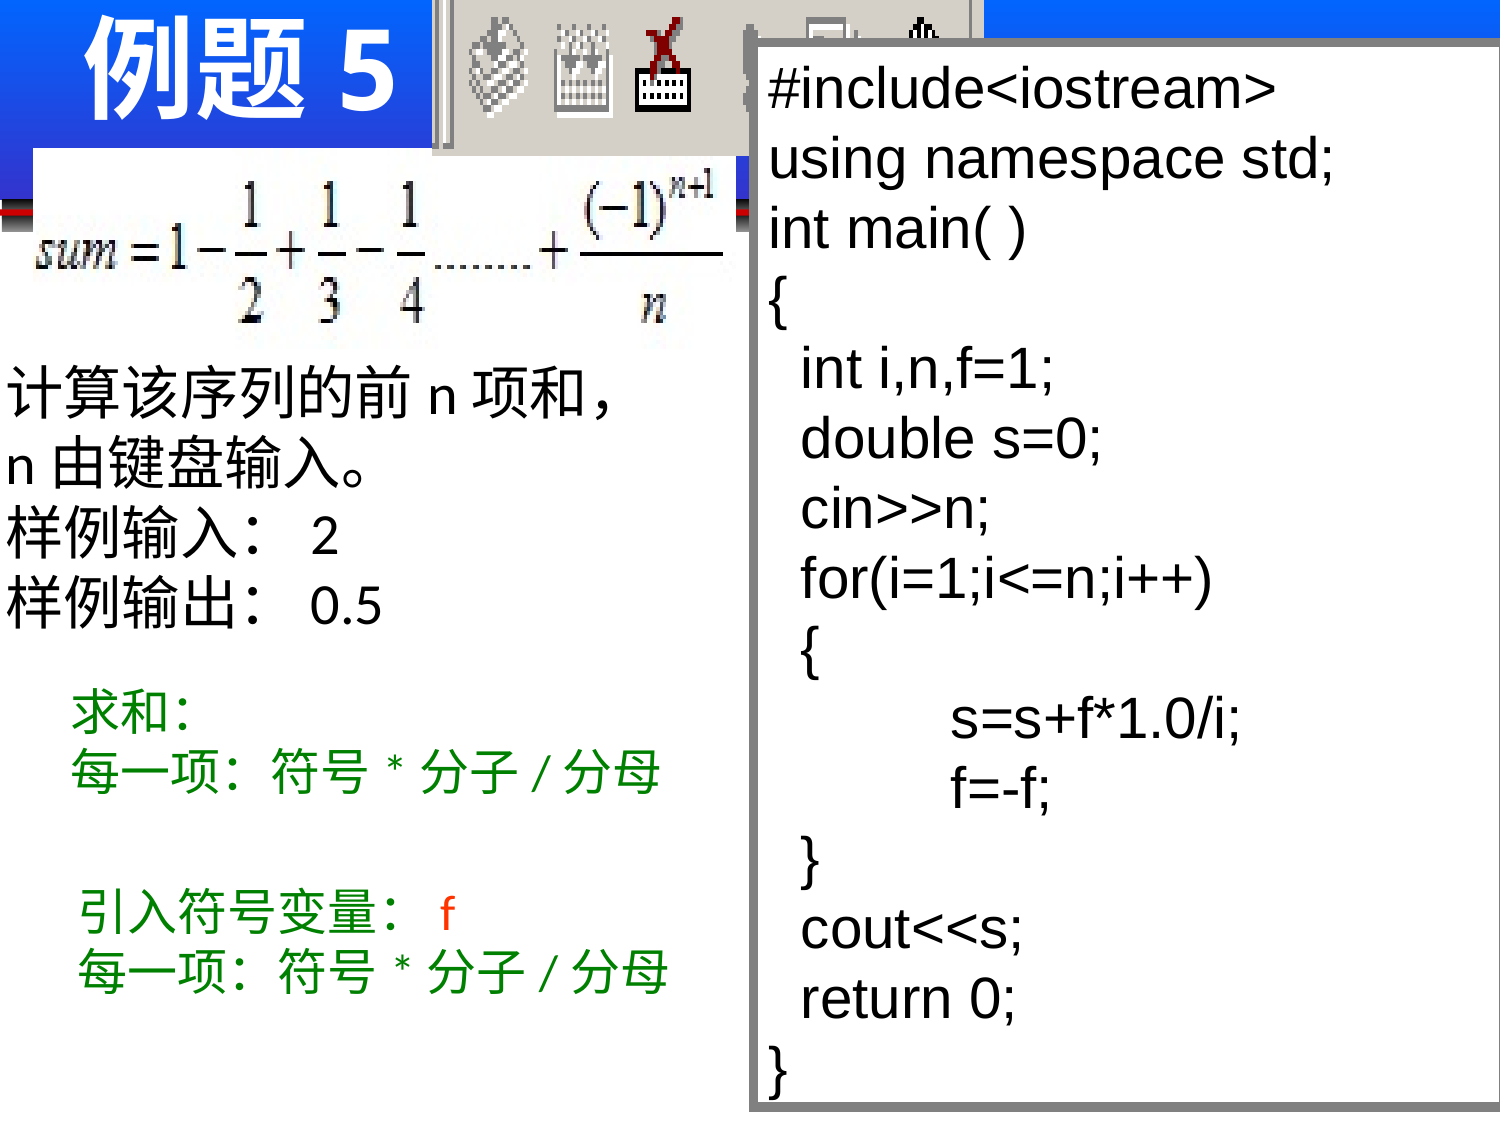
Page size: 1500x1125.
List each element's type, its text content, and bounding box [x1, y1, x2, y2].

text_box 引入符号变量：f 每一项：符号*分子/分母 [63, 872, 750, 1008]
picture [33, 0, 984, 349]
text_box 计算该序列的前n项和， n由键盘输入。 样例输入：2 样例输出：0.5 [0, 348, 662, 644]
text_box #include<iostream> using namespace std; int main( ) { int i,n,f=1; double s=0; cin>>n; for(i=1;i<=n;i++) { s=s+f*1.0/i; f=-f; } cout<<s; return 0; } [753, 42, 1500, 1108]
title 例题5 [0, 0, 430, 160]
text_box 求和： 每一项：符号*分子/分母 [55, 673, 736, 808]
